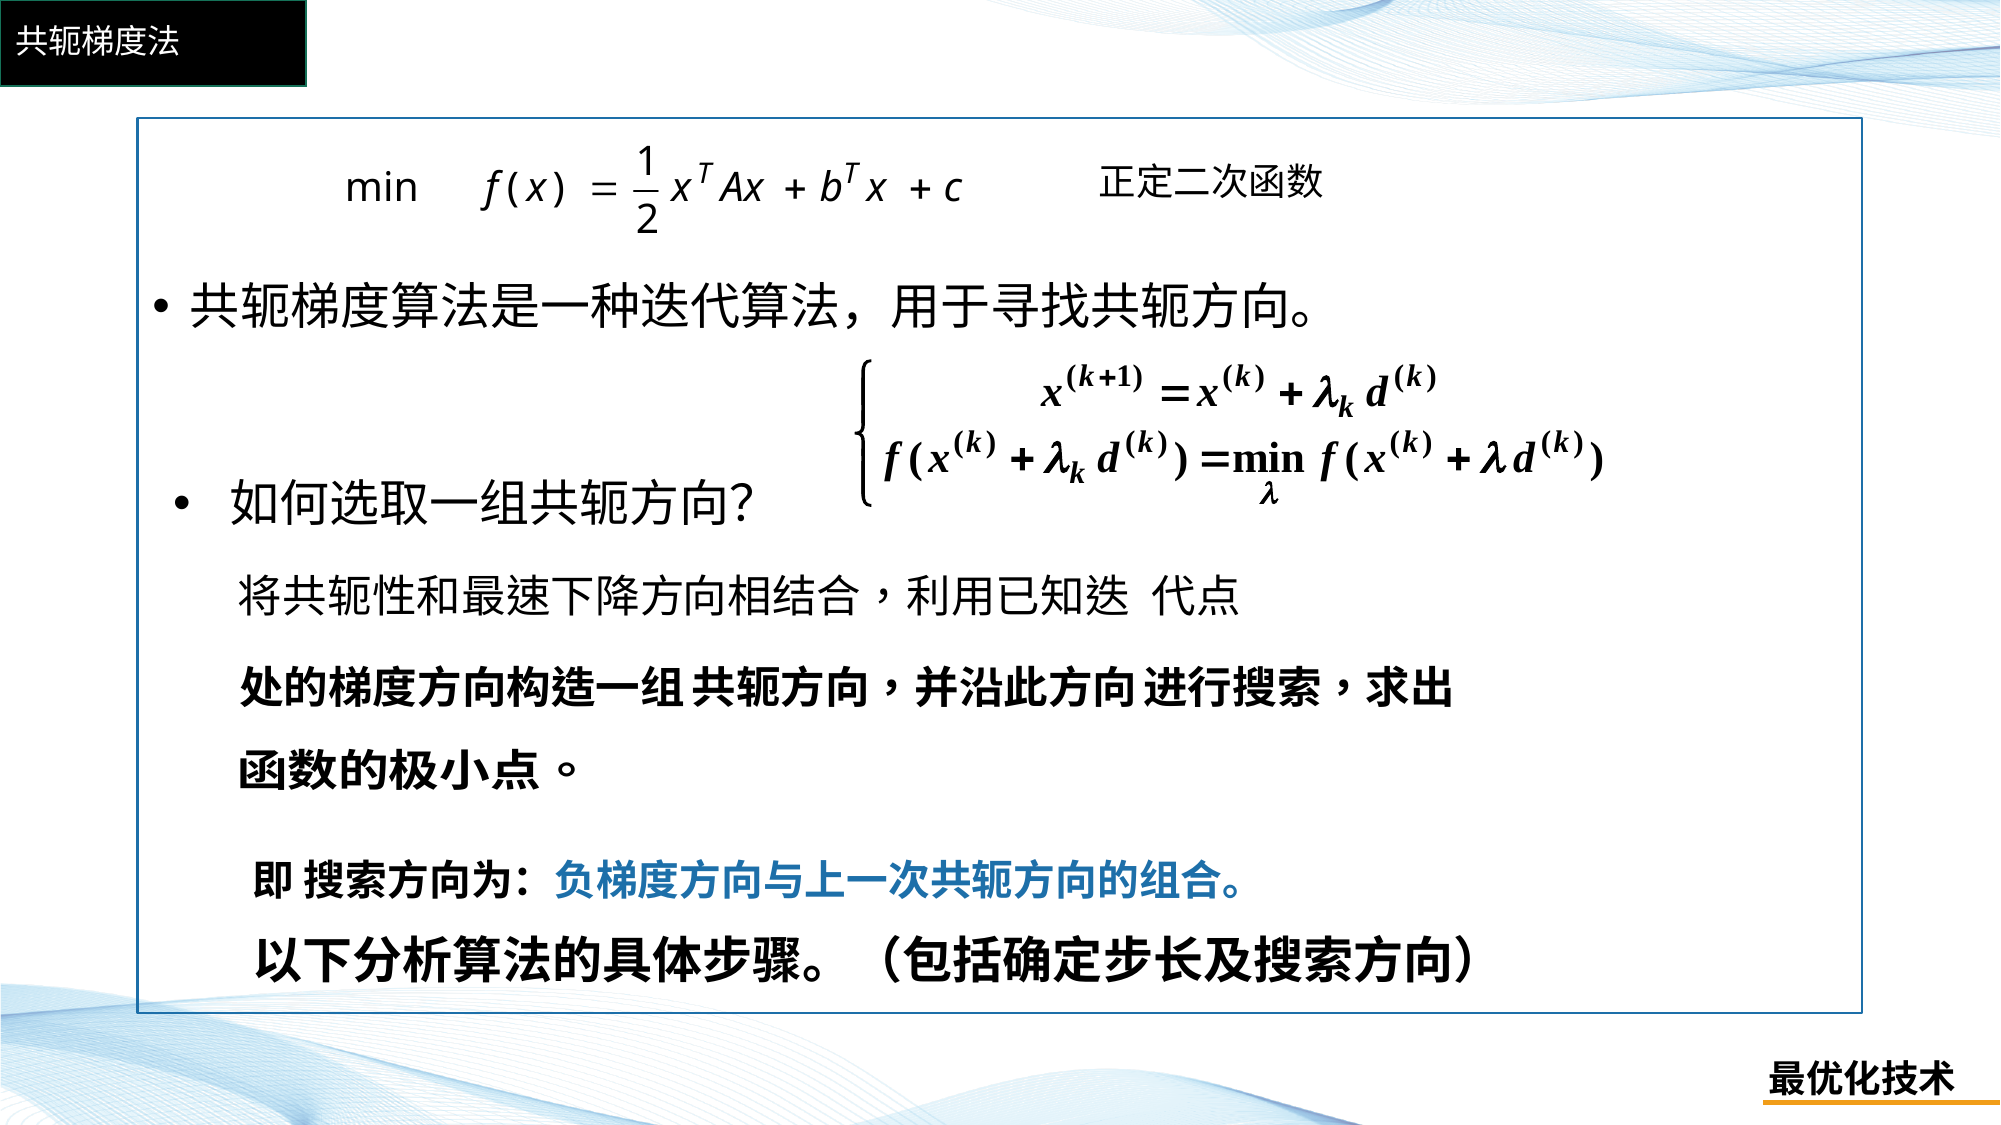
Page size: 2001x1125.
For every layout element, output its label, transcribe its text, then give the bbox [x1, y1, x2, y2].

text_box 即 搜索方向为：负梯度方向与上一次共轭方向的组合。 以下分析算法的具体步骤。（包括确定步长及搜索方向） [237, 846, 1671, 997]
text_box 正定二次函数 [1083, 150, 1339, 211]
text_box 如何选取一组共轭方向？ [158, 434, 1842, 630]
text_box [230, 563, 1460, 802]
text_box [336, 132, 975, 243]
picture [885, 1, 1999, 148]
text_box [848, 355, 1608, 512]
list 共轭梯度算法是一种迭代算法，用于寻找共轭方向。 [136, 117, 1863, 1014]
picture [2, 977, 1590, 1125]
title 共轭梯度法 [0, 0, 1725, 86]
